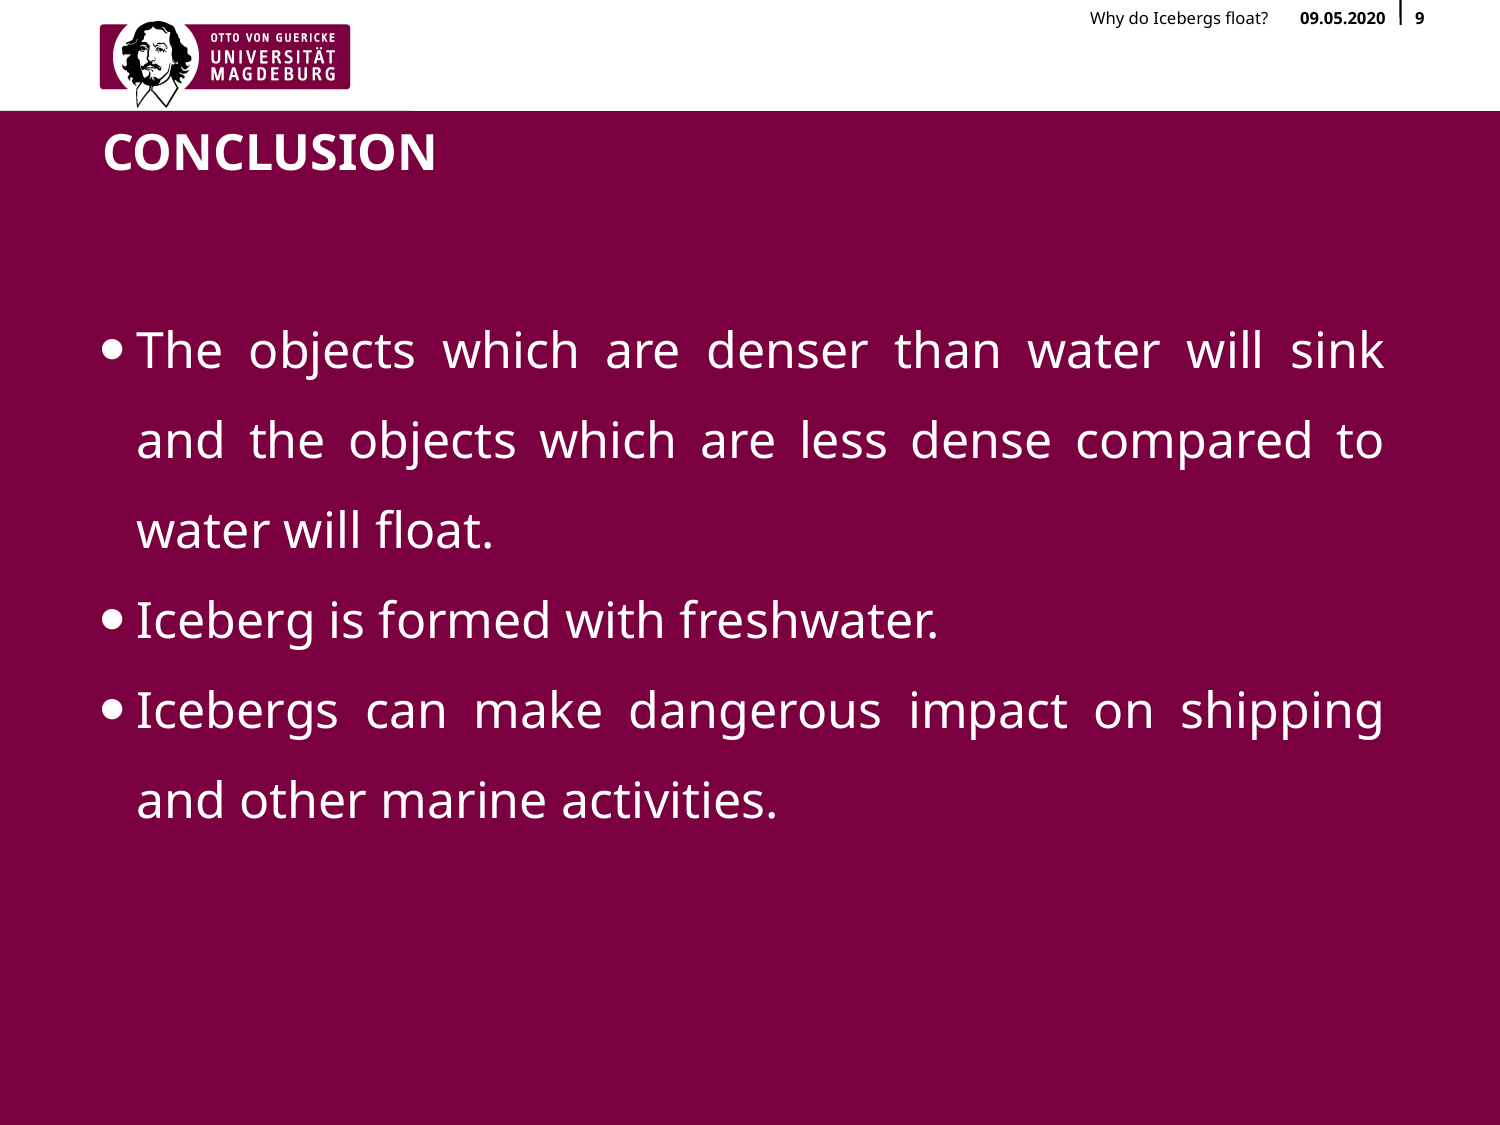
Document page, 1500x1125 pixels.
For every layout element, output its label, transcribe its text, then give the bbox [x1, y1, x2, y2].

picture [0, 0, 1500, 111]
list The objects which are denser than water will sink and the objects which are less dense compared to water will float. Iceberg is formed with freshwater. Icebergs can make dangerous impact on shipping and other marine activities. [0, 281, 1401, 1063]
title Conclusion [0, 112, 1412, 188]
